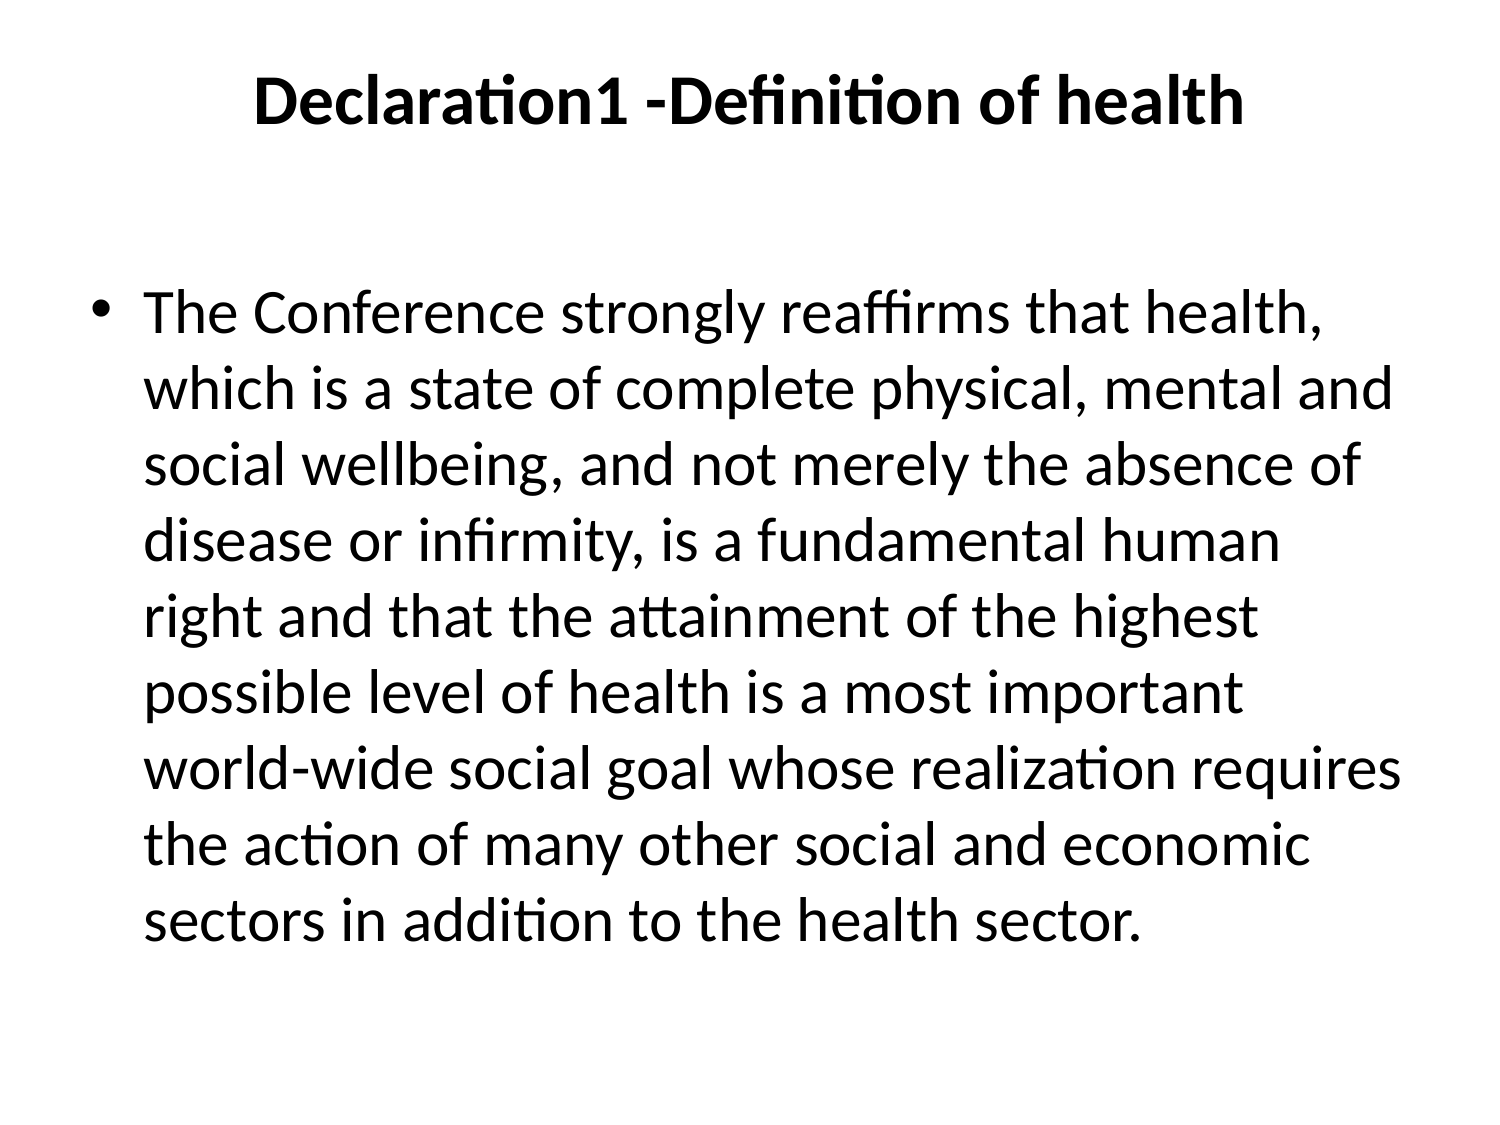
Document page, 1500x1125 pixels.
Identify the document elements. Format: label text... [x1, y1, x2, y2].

title Declaration1 -Definition of health [75, 45, 1425, 233]
list The Conference strongly reaffirms that health, which is a state of complete physical, mental and social wellbeing, and not merely the absence of disease or infirmity, is a fundamental human right and that the attainment of the highest possible level of health is a most important world-wide social goal whose realization requires the action of many other social and economic sectors in addition to the health sector. [75, 262, 1425, 1005]
